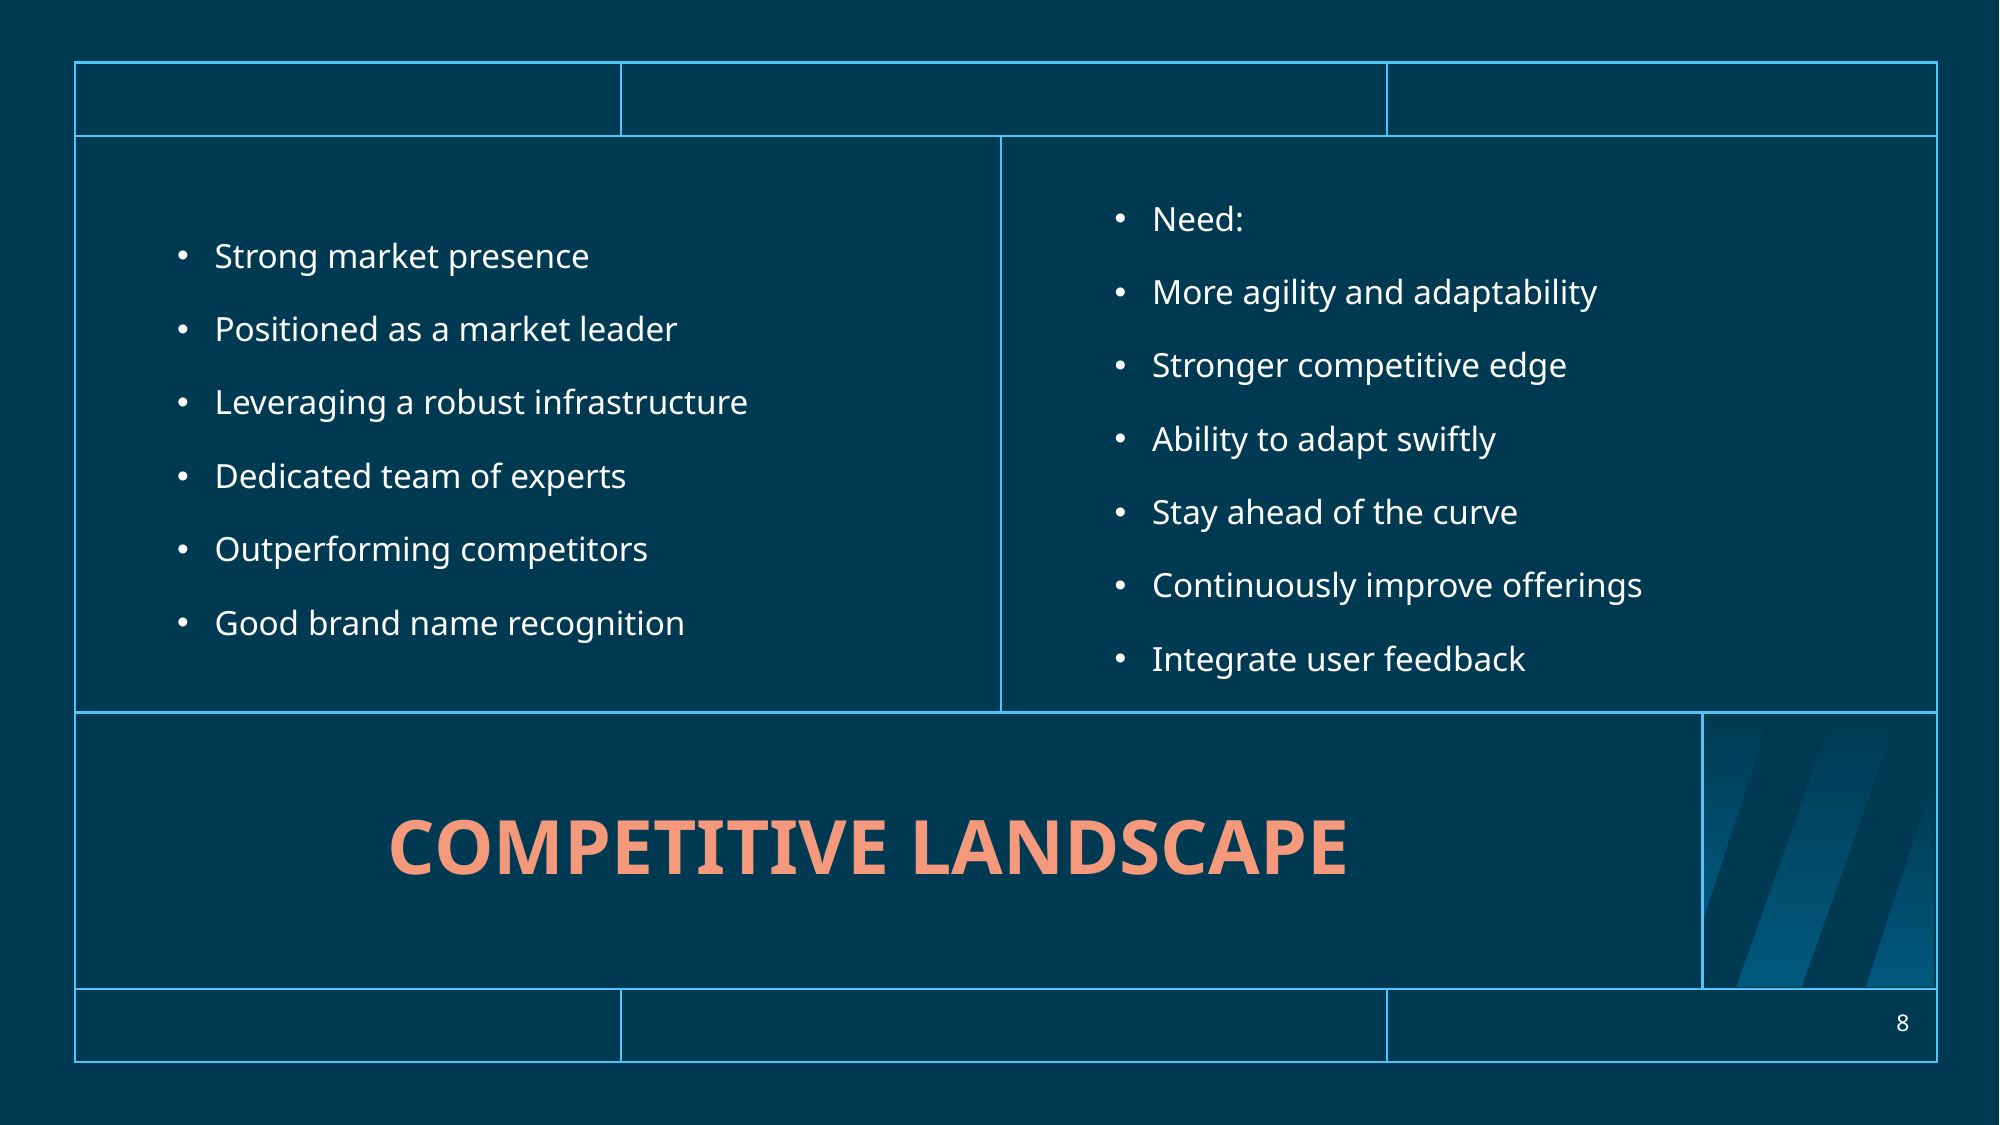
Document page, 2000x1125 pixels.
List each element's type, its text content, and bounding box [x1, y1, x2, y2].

list Strong market presence Positioned as a market leader Leveraging a robust infrastructure Dedicated team of experts Outperforming competitors Good brand name recognition [161, 195, 924, 687]
title COMPETITIVE LANDSCAPE [74, 721, 1664, 980]
list Need: More agility and adaptability Stronger competitive edge Ability to adapt swiftly Stay ahead of the curve Continuously improve offerings Integrate user feedback [1099, 195, 1862, 687]
slide_number 8 [1787, 1001, 1925, 1047]
